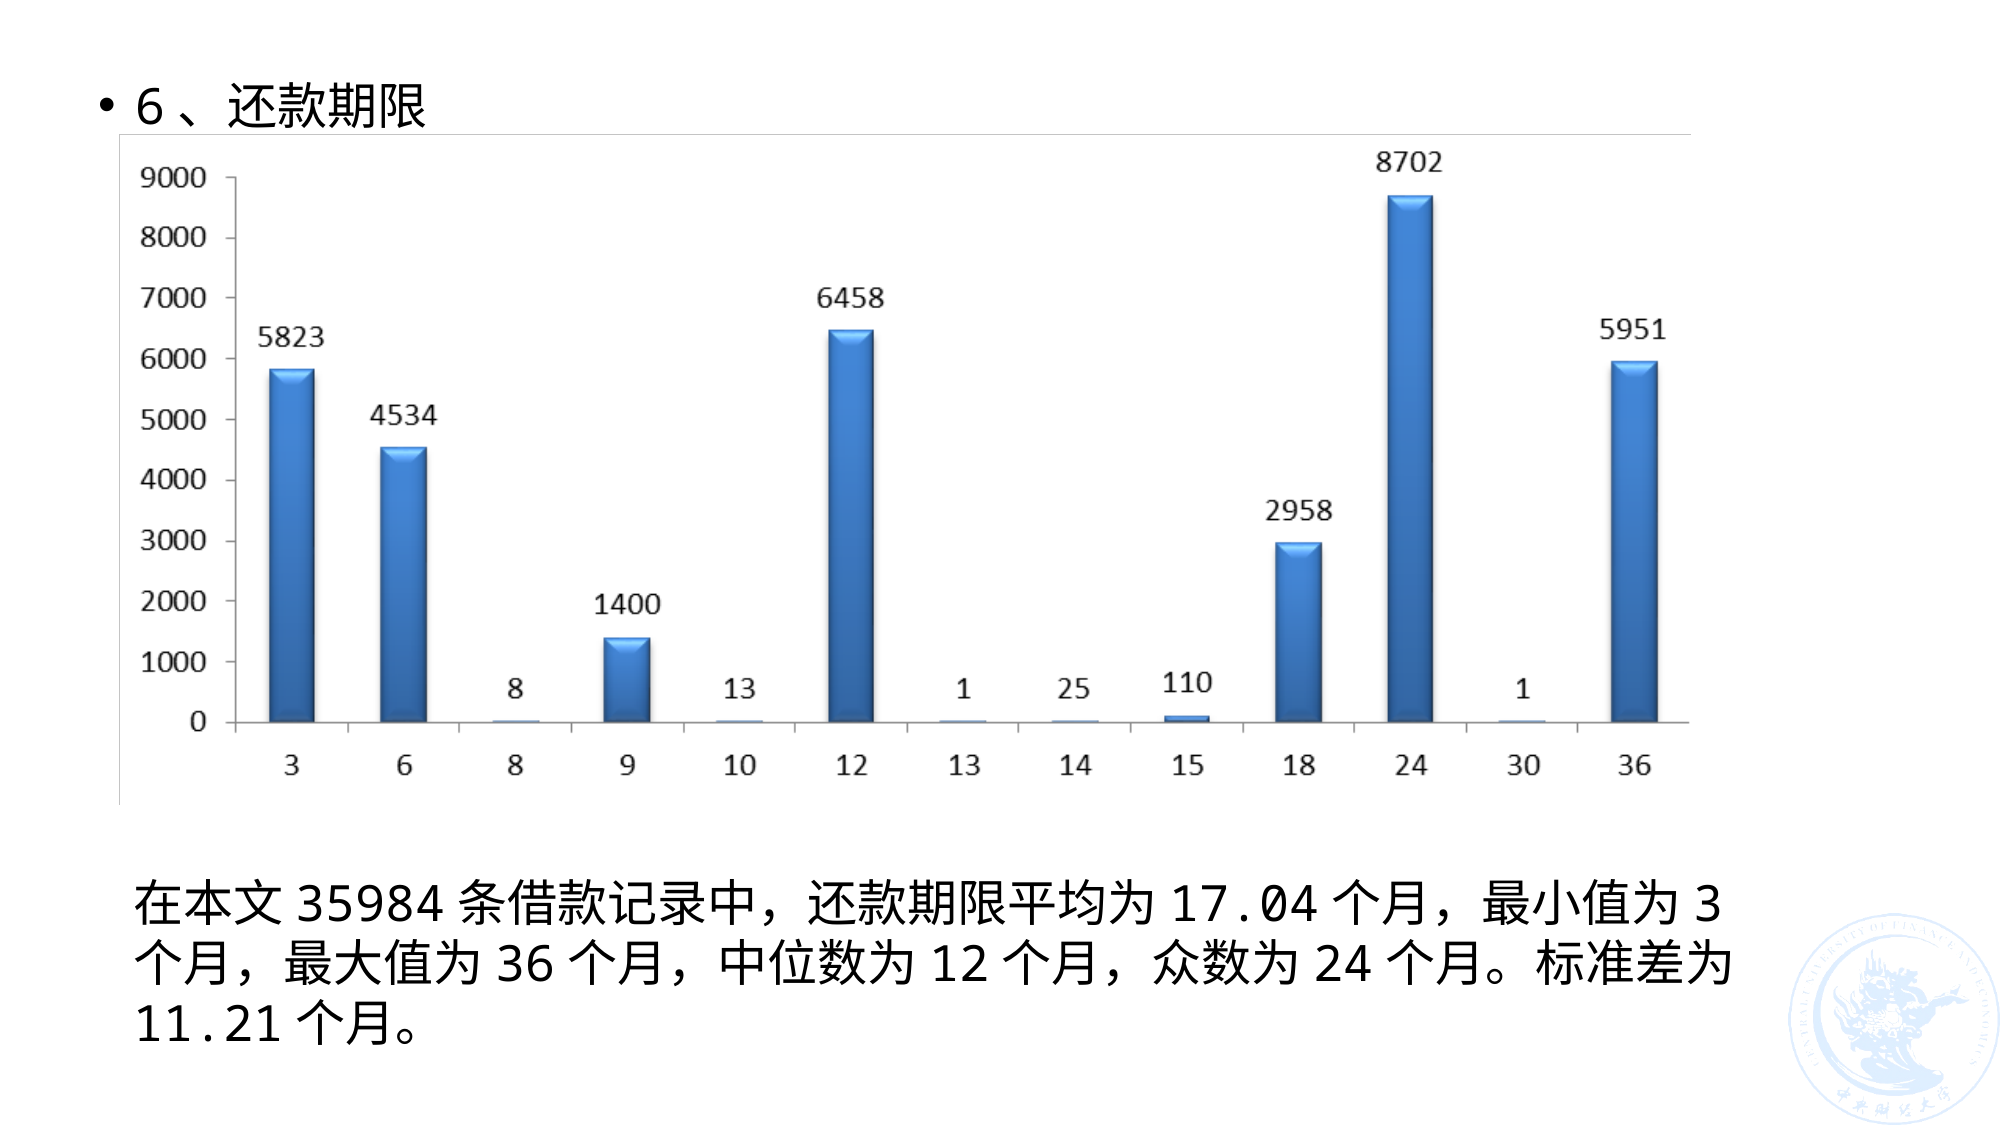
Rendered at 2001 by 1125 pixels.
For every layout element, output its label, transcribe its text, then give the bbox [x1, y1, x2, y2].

text_box 在本文35984条借款记录中，还款期限平均为17.04个月，最小值为3个月，最大值为36个月，中位数为12个月，众数为24个月。标准差为11.21个月。 [118, 863, 1762, 1059]
picture [118, 133, 1691, 805]
picture [1787, 913, 2000, 1125]
list 6、还款期限 [83, 37, 1917, 751]
